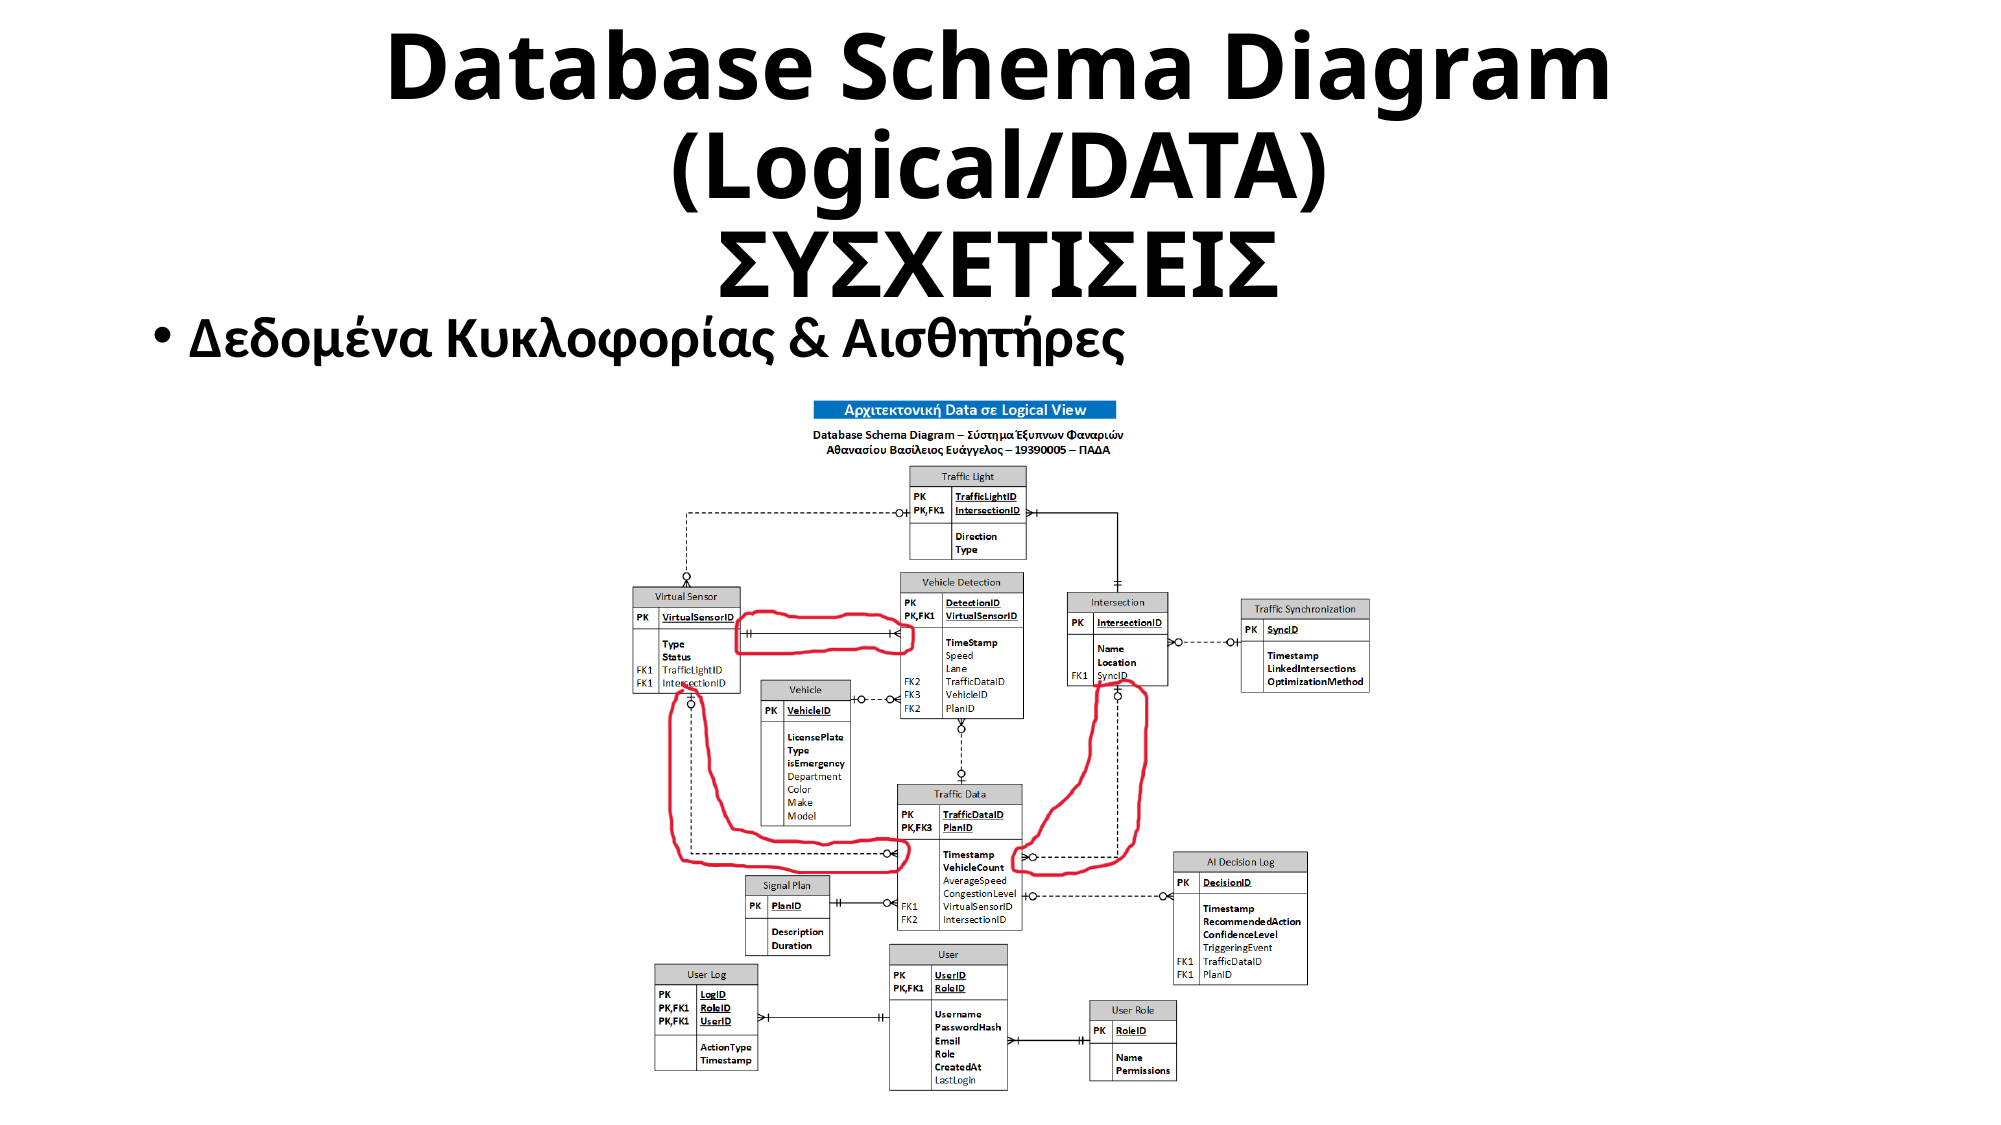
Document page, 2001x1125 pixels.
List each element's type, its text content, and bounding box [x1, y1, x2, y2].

title Database Schema Diagram (Logical/DATA) ΣΥΣΧΕΤΙΣΕΙΣ [137, 59, 1863, 278]
list Δεδομένα Κυκλοφορίας & Αισθητήρες [137, 299, 1863, 1014]
picture [630, 394, 1370, 1092]
